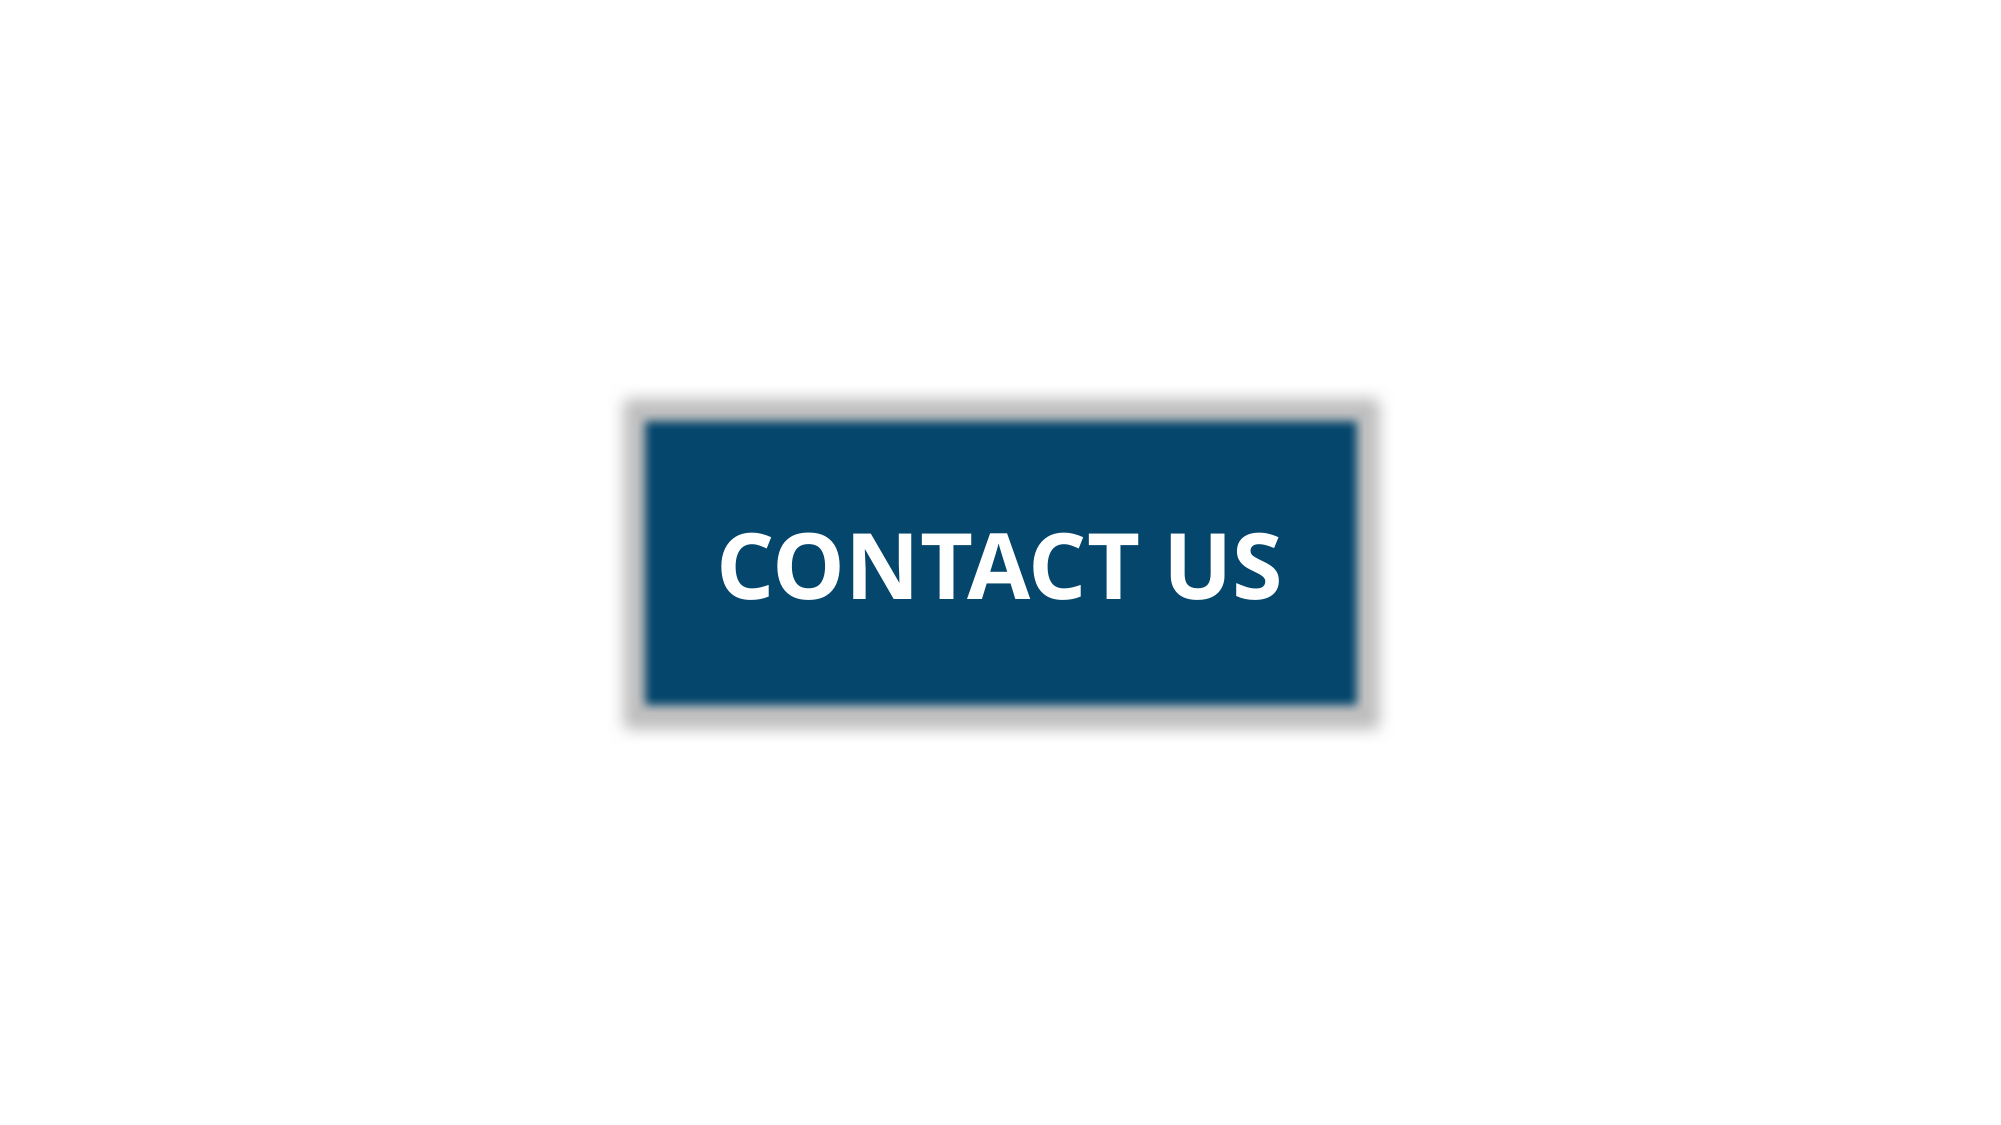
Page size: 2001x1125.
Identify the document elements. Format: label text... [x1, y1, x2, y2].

text_box CONTACT US [653, 429, 1349, 698]
